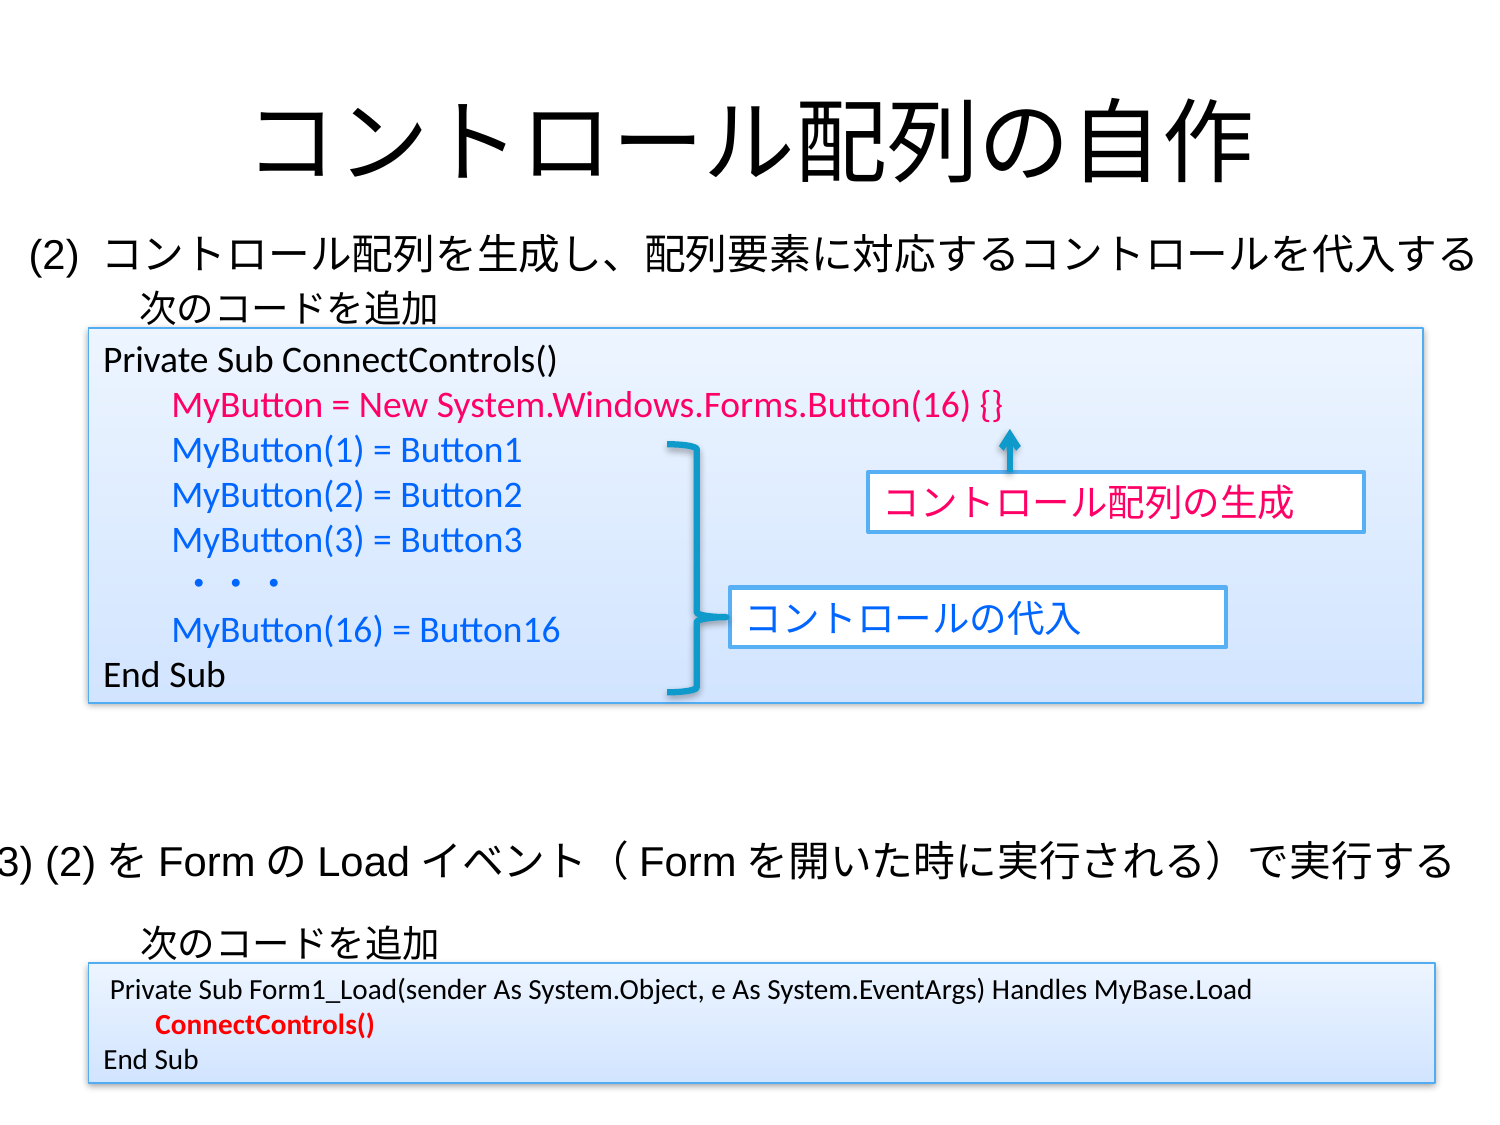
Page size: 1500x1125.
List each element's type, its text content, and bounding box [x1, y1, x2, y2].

text_box コントロールの代入 [728, 585, 1228, 649]
text_box Private Sub Form1_Load(sender As System.Object, e As System.EventArgs) Handles MyBase.Load ConnectControls() End Sub [88, 962, 1436, 1084]
text_box コントロール配列の生成 [866, 470, 1366, 534]
text_box Private Sub ConnectControls() MyButton = New System.Windows.Forms.Button(16) {} MyButton(1) = Button1 MyButton(2) = Button2 MyButton(3) = Button3 ・・・ MyButton(16) = Button16 End Sub [88, 327, 1424, 704]
text_box (3) (2)をFormのLoadイベント（Formを開いた時に実行される）で実行する [0, 827, 1472, 893]
text_box 次のコードを追加 [124, 277, 455, 338]
text_box [667, 441, 730, 696]
text_box (2) コントロール配列を生成し、配列要素に対応するコントロールを代入する [13, 220, 1494, 285]
text_box 次のコードを追加 [125, 913, 455, 973]
title コントロール配列の自作 [75, 45, 1425, 220]
